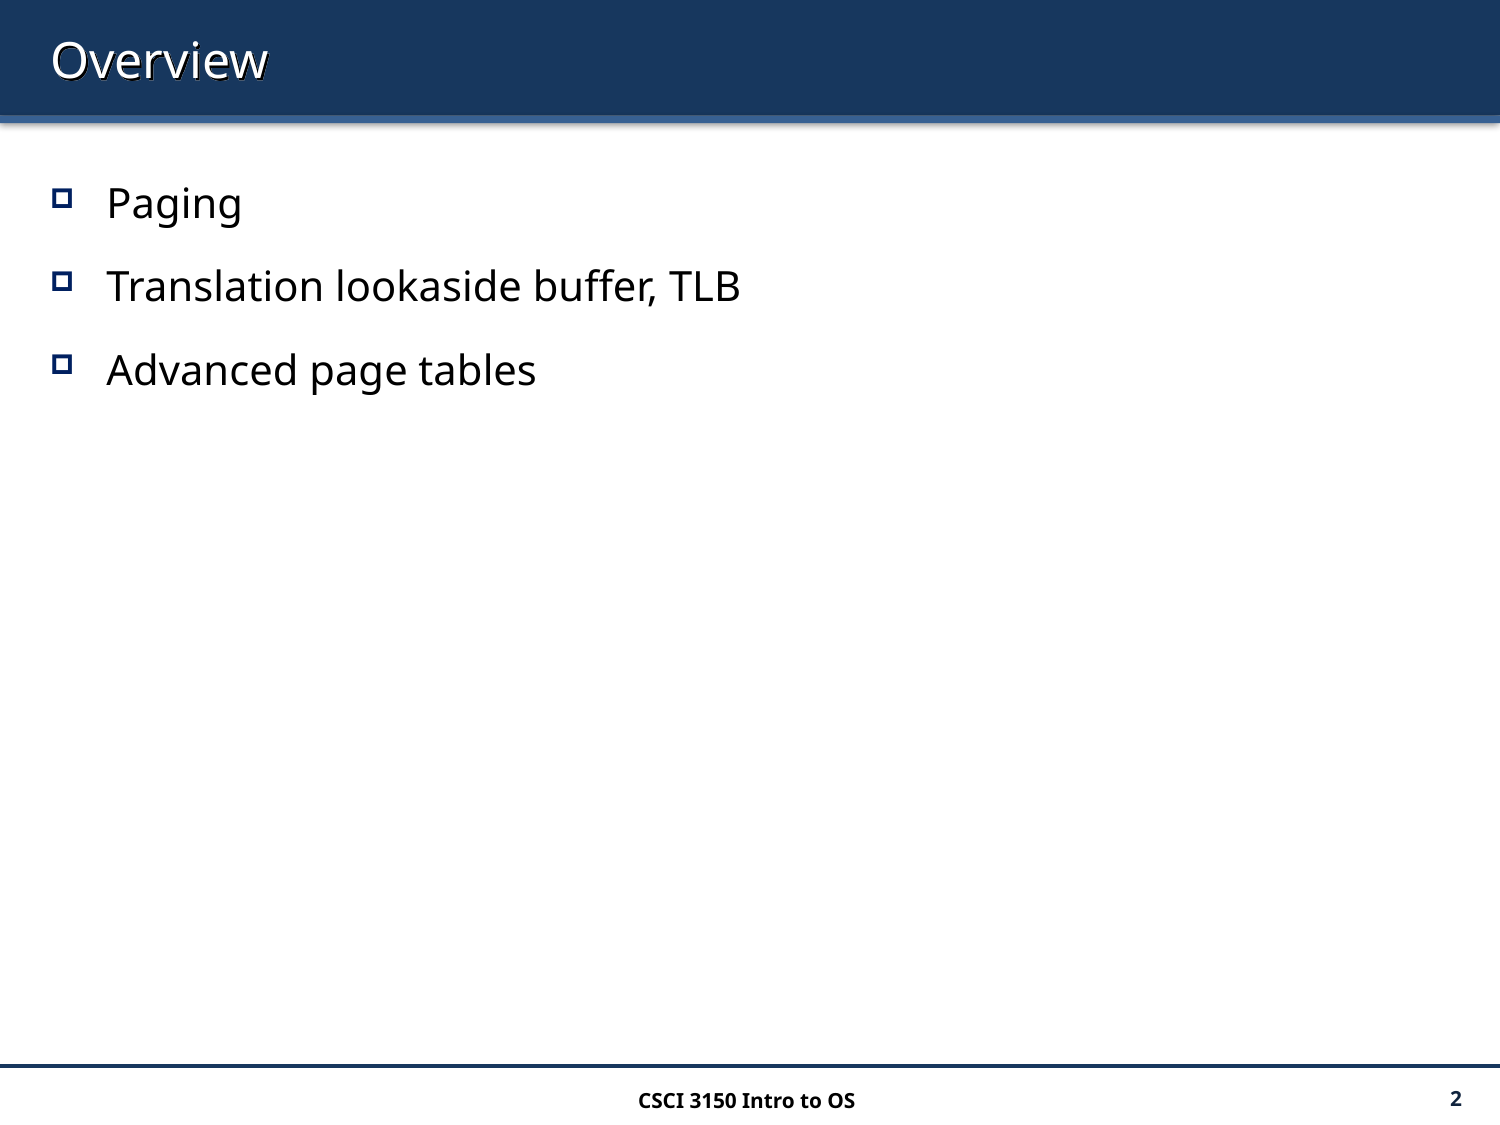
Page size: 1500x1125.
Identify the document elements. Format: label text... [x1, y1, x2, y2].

slide_number 2 [1306, 1081, 1483, 1118]
footer CSCI 3150 Intro to OS [497, 1079, 997, 1117]
list Paging Translation lookaside buffer, TLB Advanced page tables [34, 144, 1477, 1048]
title Overview [34, 10, 1477, 107]
